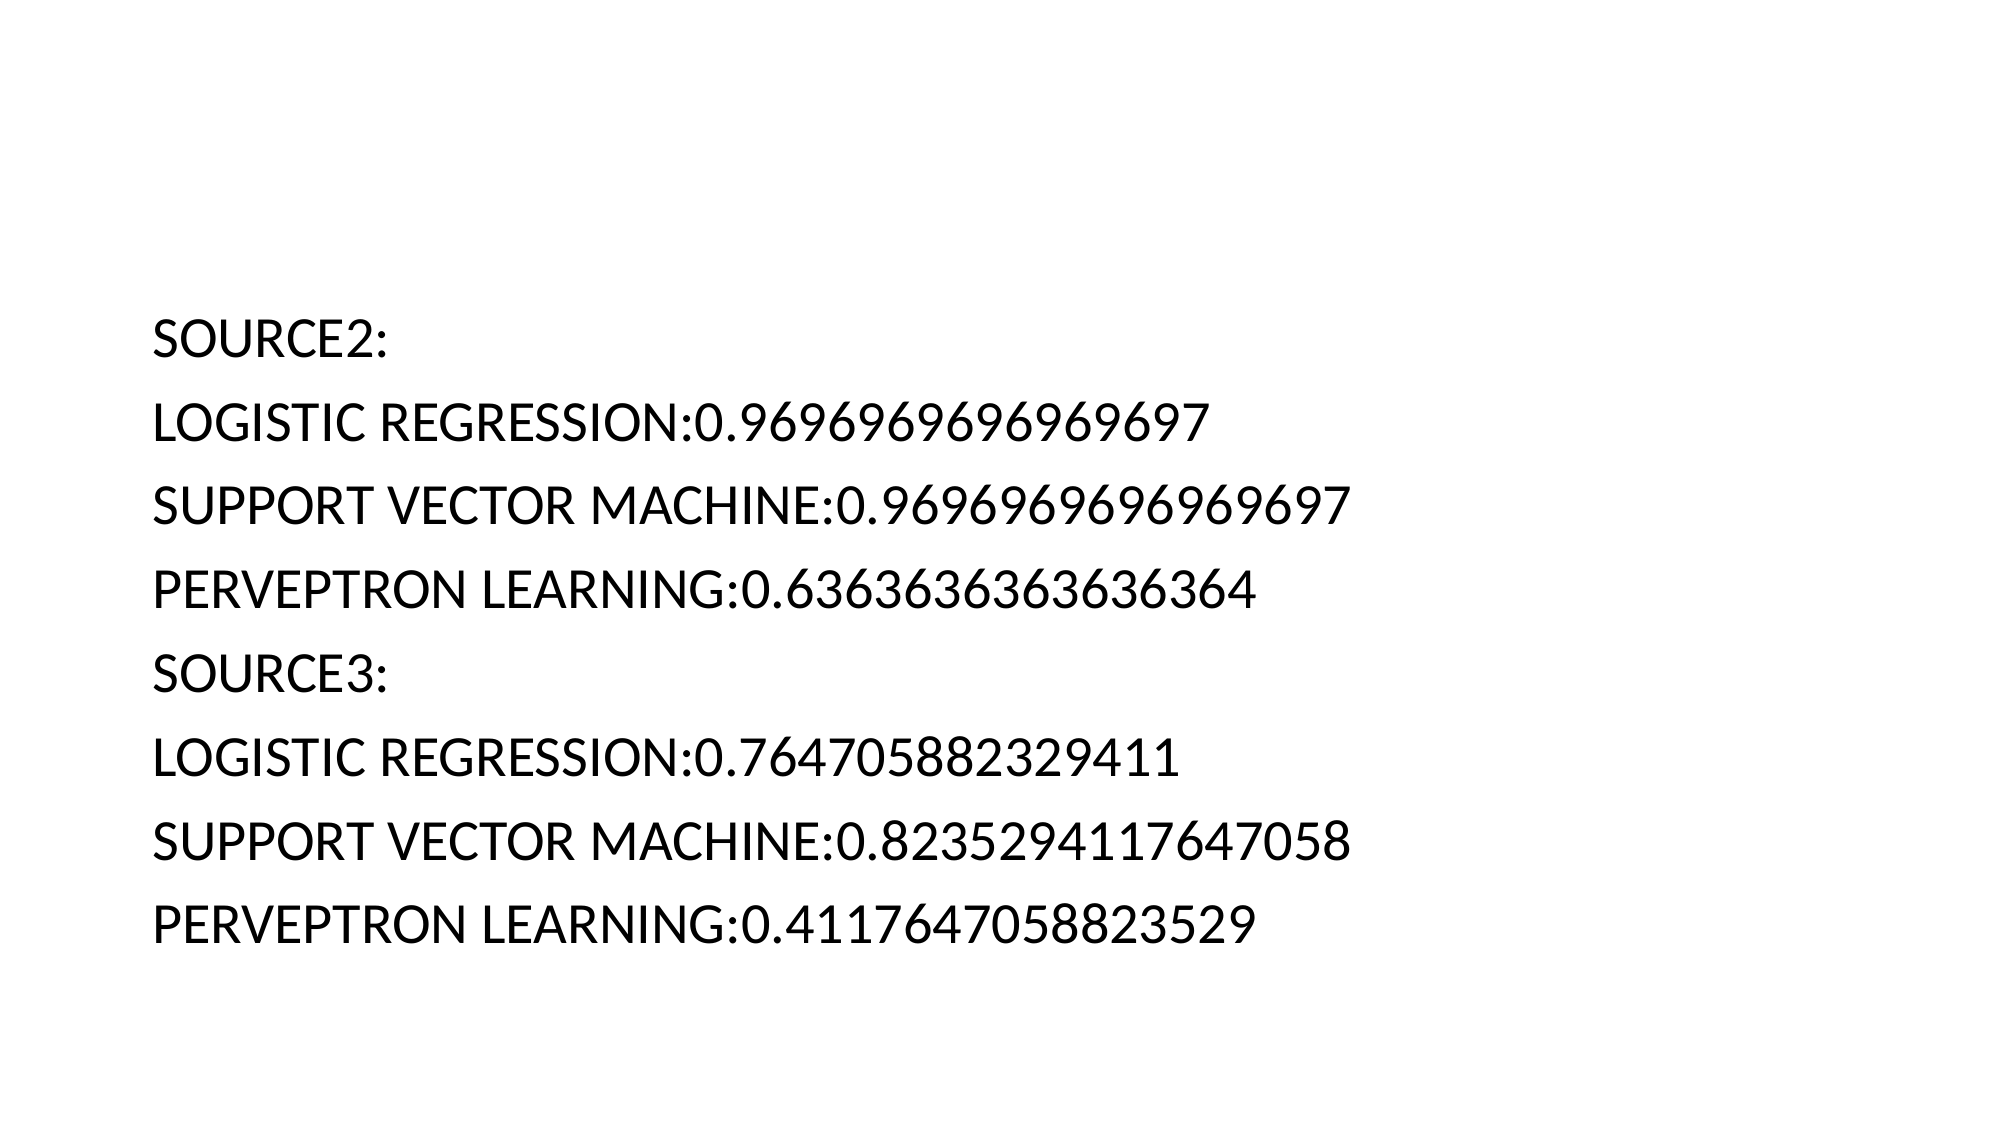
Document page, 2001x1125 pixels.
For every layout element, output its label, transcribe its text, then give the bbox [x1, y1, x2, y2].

list SOURCE2: LOGISTIC REGRESSION:0.9696969696969697 SUPPORT VECTOR MACHINE:0.9696969696969697 PERVEPTRON LEARNING:0.6363636363636364 SOURCE3: LOGISTIC REGRESSION:0.764705882329411 SUPPORT VECTOR MACHINE:0.8235294117647058 PERVEPTRON LEARNING:0.4117647058823529 [137, 299, 1863, 1014]
